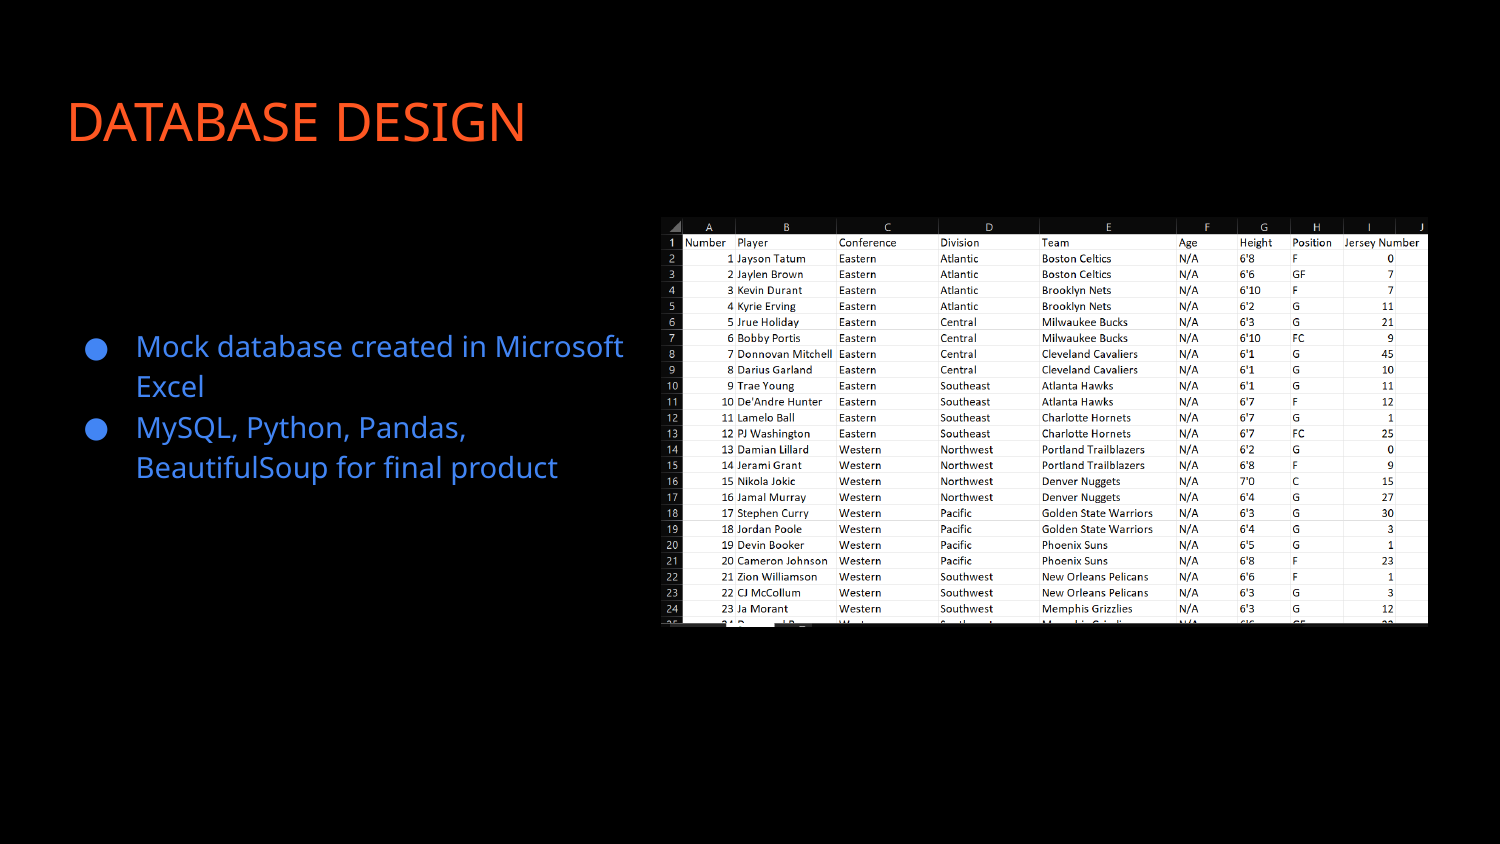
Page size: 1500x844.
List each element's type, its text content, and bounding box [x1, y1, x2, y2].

title DATABASE DESIGN [51, 72, 1449, 167]
list Mock database created in Microsoft Excel MySQL, Python, Pandas, BeautifulSoup for final product [45, 308, 656, 844]
picture [660, 217, 1428, 627]
